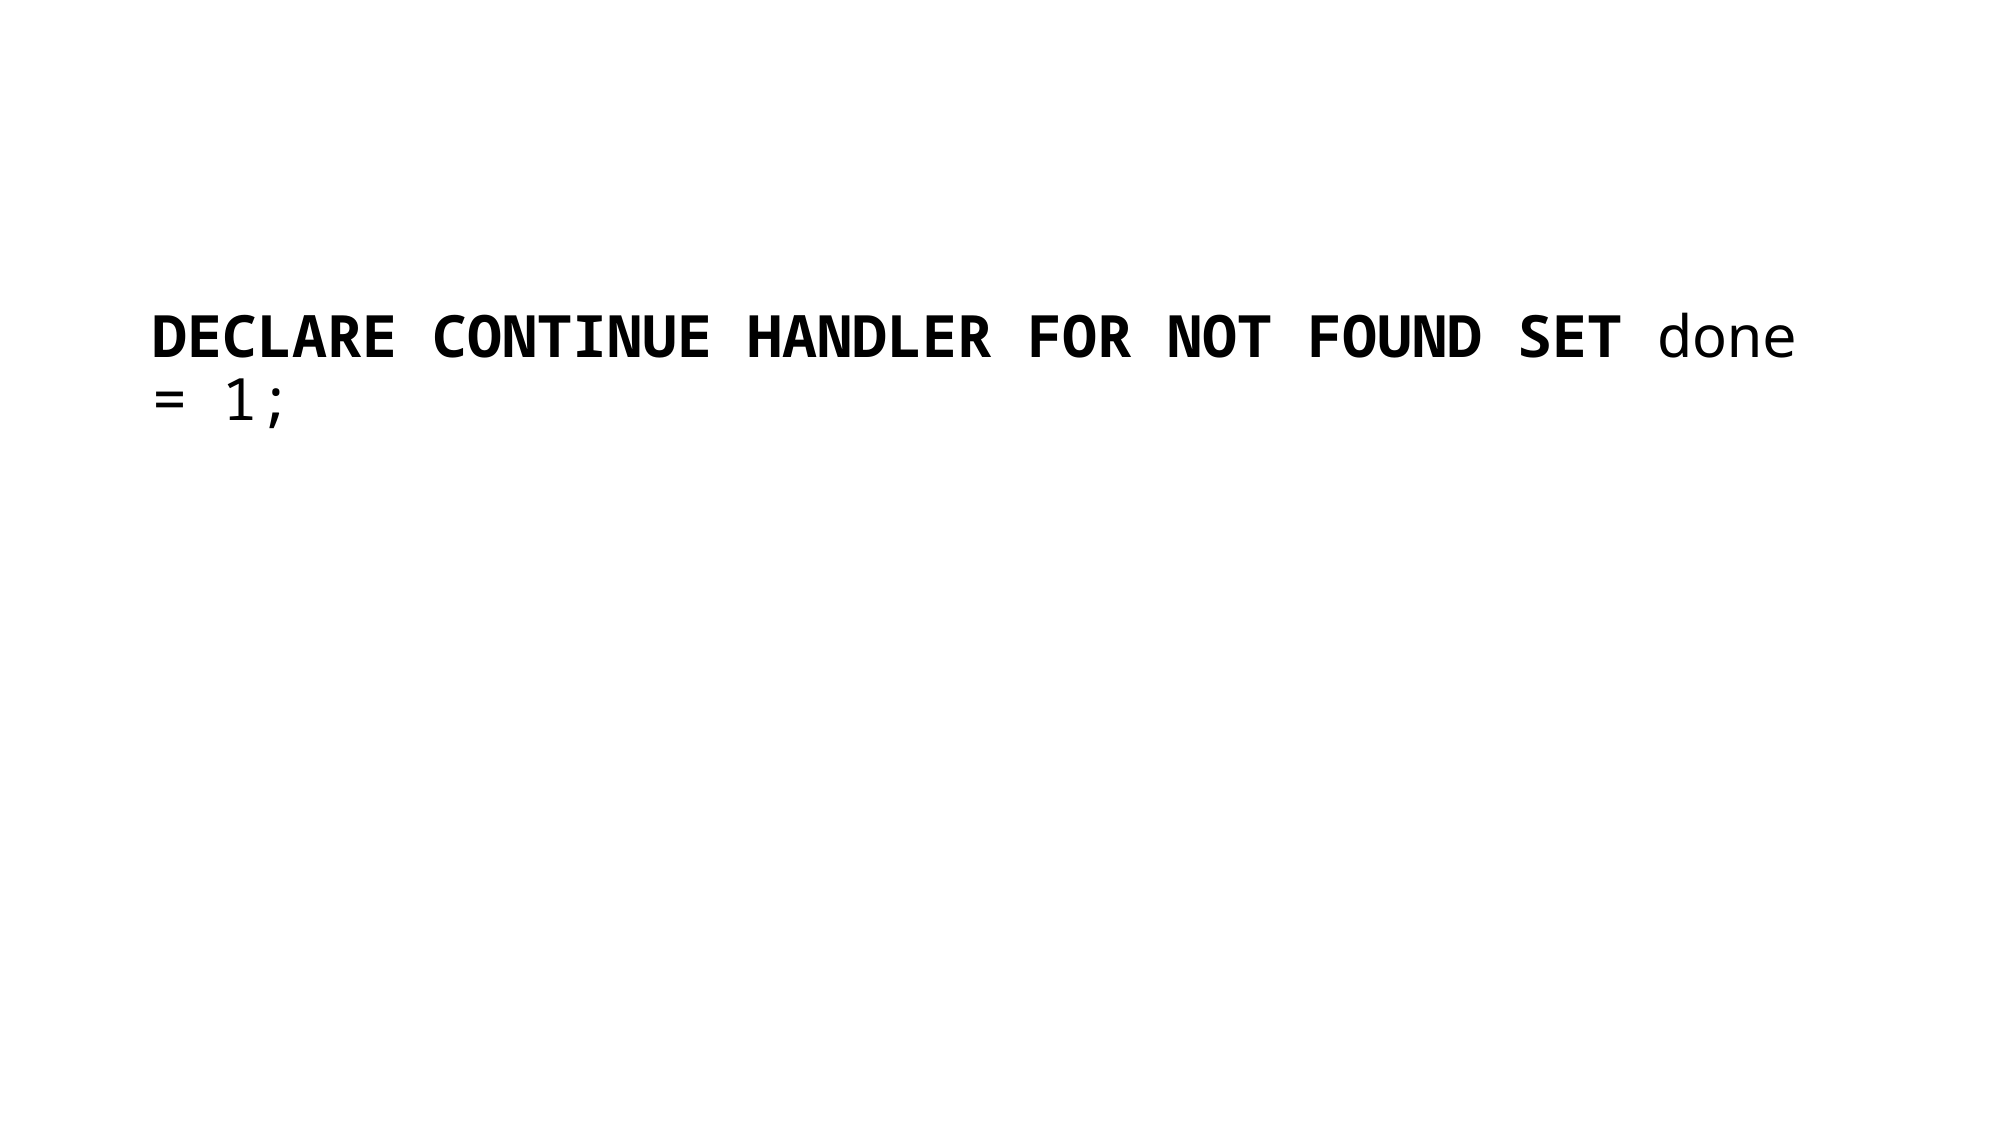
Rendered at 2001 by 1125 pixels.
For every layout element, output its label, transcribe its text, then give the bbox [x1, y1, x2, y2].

list DECLARE CONTINUE HANDLER FOR NOT FOUND SET done = 1; [137, 299, 1863, 1014]
